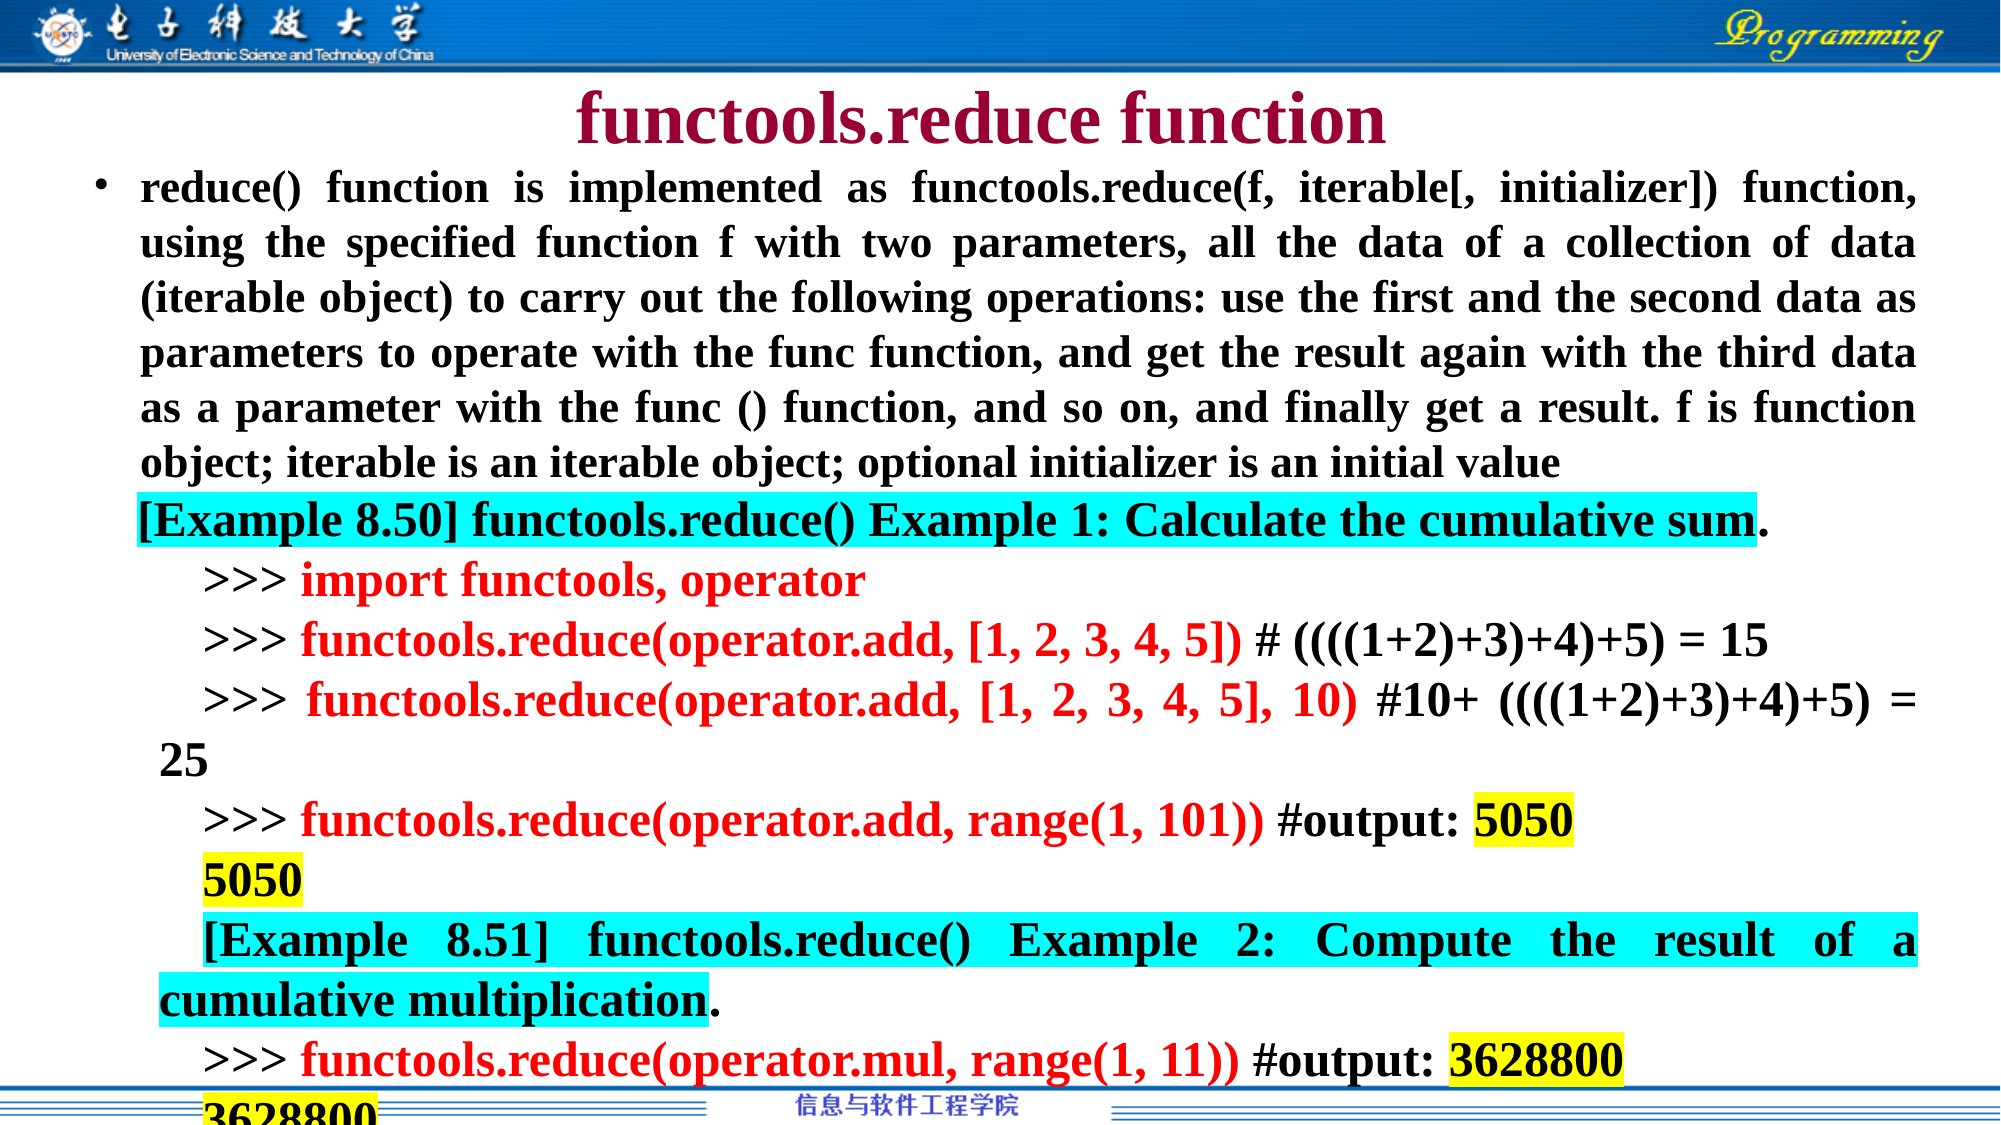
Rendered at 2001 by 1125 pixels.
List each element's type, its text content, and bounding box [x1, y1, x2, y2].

text_box reduce() function is implemented as functools.reduce(f, iterable[, initializer]) function, using the specified function f with two parameters, all the data of a collection of data (iterable object) to carry out the following operations: use the first and the second data as parameters to operate with the func function, and get the result again with the third data as a parameter with the func () function, and so on, and finally get a result. f is function object; iterable is an iterable object; optional initializer is an initial value [Example 8.50] functools.reduce() Example 1: Calculate the cumulative sum. >>> import functools, operator >>> functools.reduce(operator.add, [1, 2, 3, 4, 5]) # ((((1+2)+3)+4)+5) = 15 >>> functools.reduce(operator.add, [1, 2, 3, 4, 5], 10) #10+ ((((1+2)+3)+4)+5) = 25 >>> functools.reduce(operator.add, range(1, 101)) #output: 5050 5050 [Example 8.51] functools.reduce() Example 2: Compute the result of a cumulative multiplication. >>> functools.reduce(operator.mul, range(1, 11)) #output: 3628800 3628800 [78, 149, 1933, 1125]
picture [0, 0, 2001, 1125]
title functools.reduce function [173, 66, 1773, 149]
